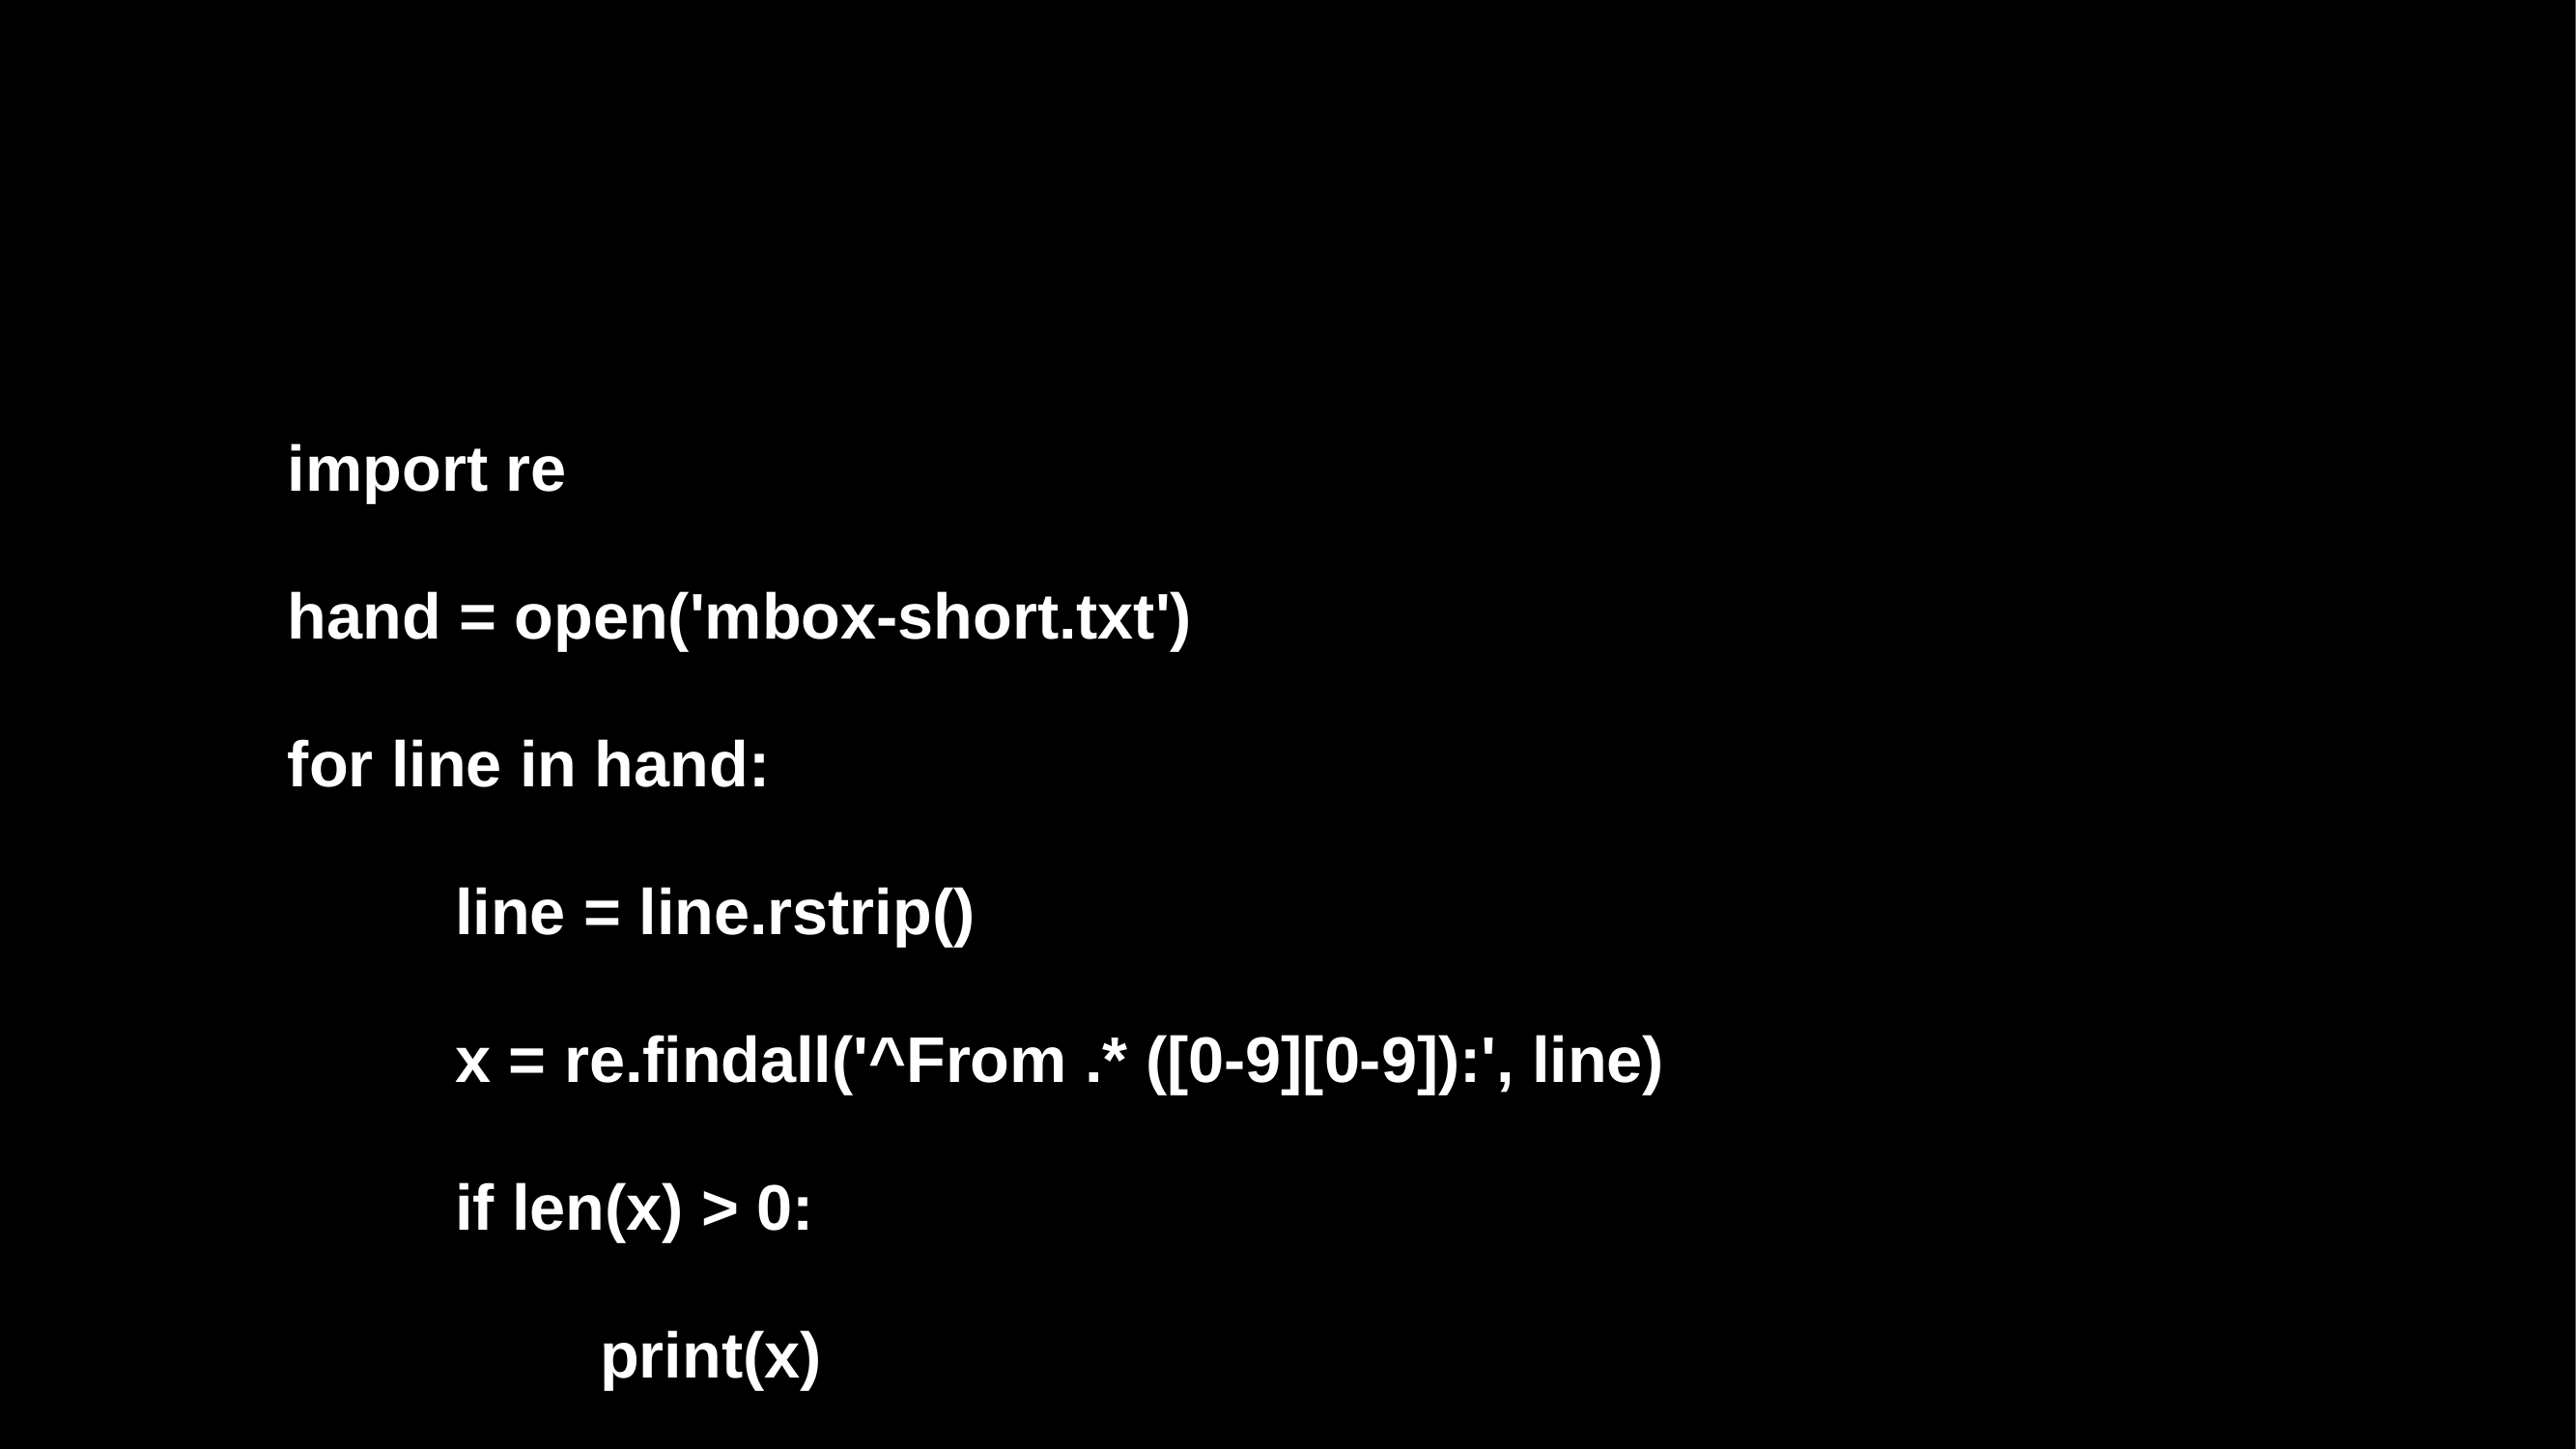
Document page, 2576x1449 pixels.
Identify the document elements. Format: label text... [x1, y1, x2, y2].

list import re hand = open('mbox-short.txt') for line in hand: line = line.rstrip() x = re.findall('^From .* ([0-9][0-9]):', line) if len(x) > 0: print(x) [183, 412, 2391, 1317]
